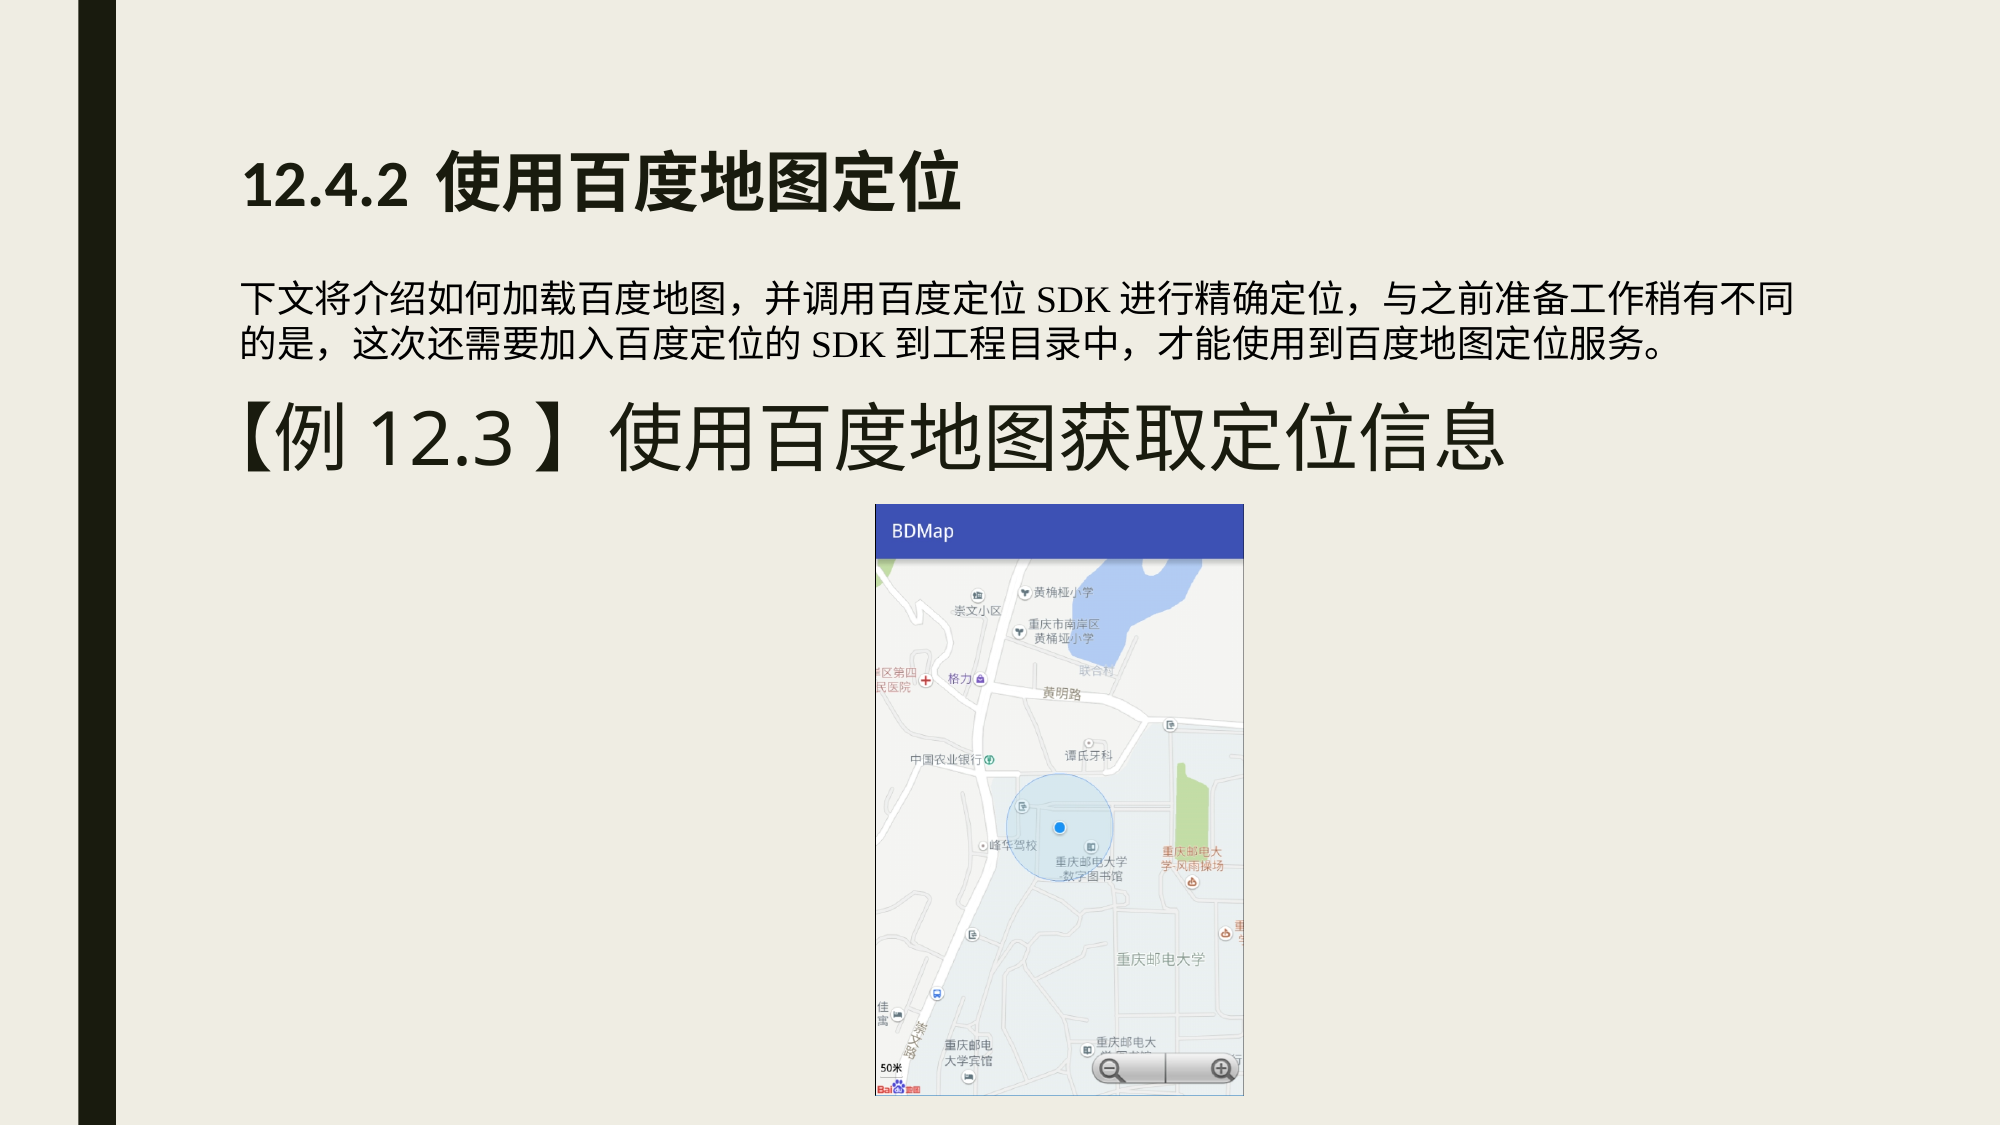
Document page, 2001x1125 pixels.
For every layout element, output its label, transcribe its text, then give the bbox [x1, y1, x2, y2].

title 12.4.2 使用百度地图定位 [225, 75, 1800, 228]
text_box 下文将介绍如何加载百度地图，并调用百度定位SDK进行精确定位，与之前准备工作稍有不同的是，这次还需要加入百度定位的SDK到工程目录中，才能使用到百度地图定位服务。 [225, 267, 1828, 372]
picture [875, 504, 1244, 1096]
text_box 【例12.3】使用百度地图获取定位信息 [183, 393, 1759, 547]
